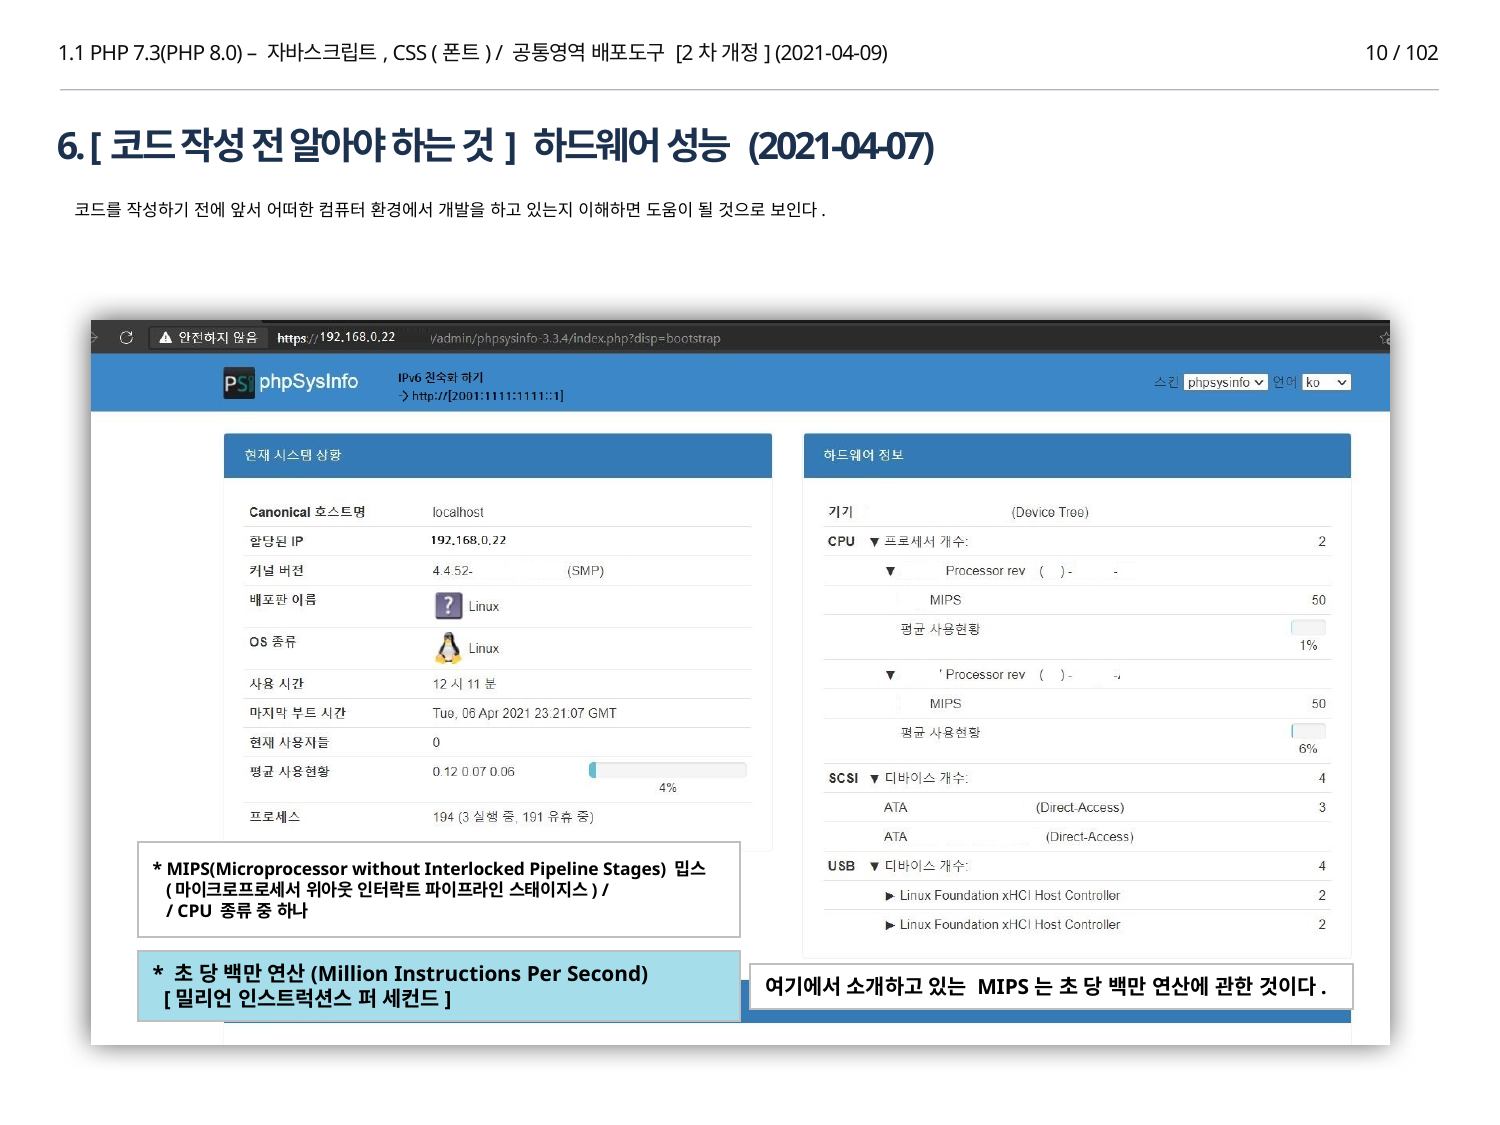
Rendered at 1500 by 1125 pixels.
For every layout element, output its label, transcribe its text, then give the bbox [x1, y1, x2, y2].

text_box 코드를 작성하기 전에 앞서 어떠한 컴퓨터 환경에서 개발을 하고 있는지 이해하면 도움이 될 것으로 보인다. [59, 192, 1450, 228]
picture [91, 320, 1390, 1046]
text_box 1.1 PHP 7.3(PHP 8.0) – 자바스크립트, CSS (폰트) / 공통영역 배포도구 [2차 개정] (2021-04-09) [43, 32, 1193, 72]
text_box 10 / 102 [1193, 31, 1454, 75]
text_box 6. [코드 작성 전 알아야 하는 것] 하드웨어 성능 (2021-04-07) [42, 114, 1439, 211]
